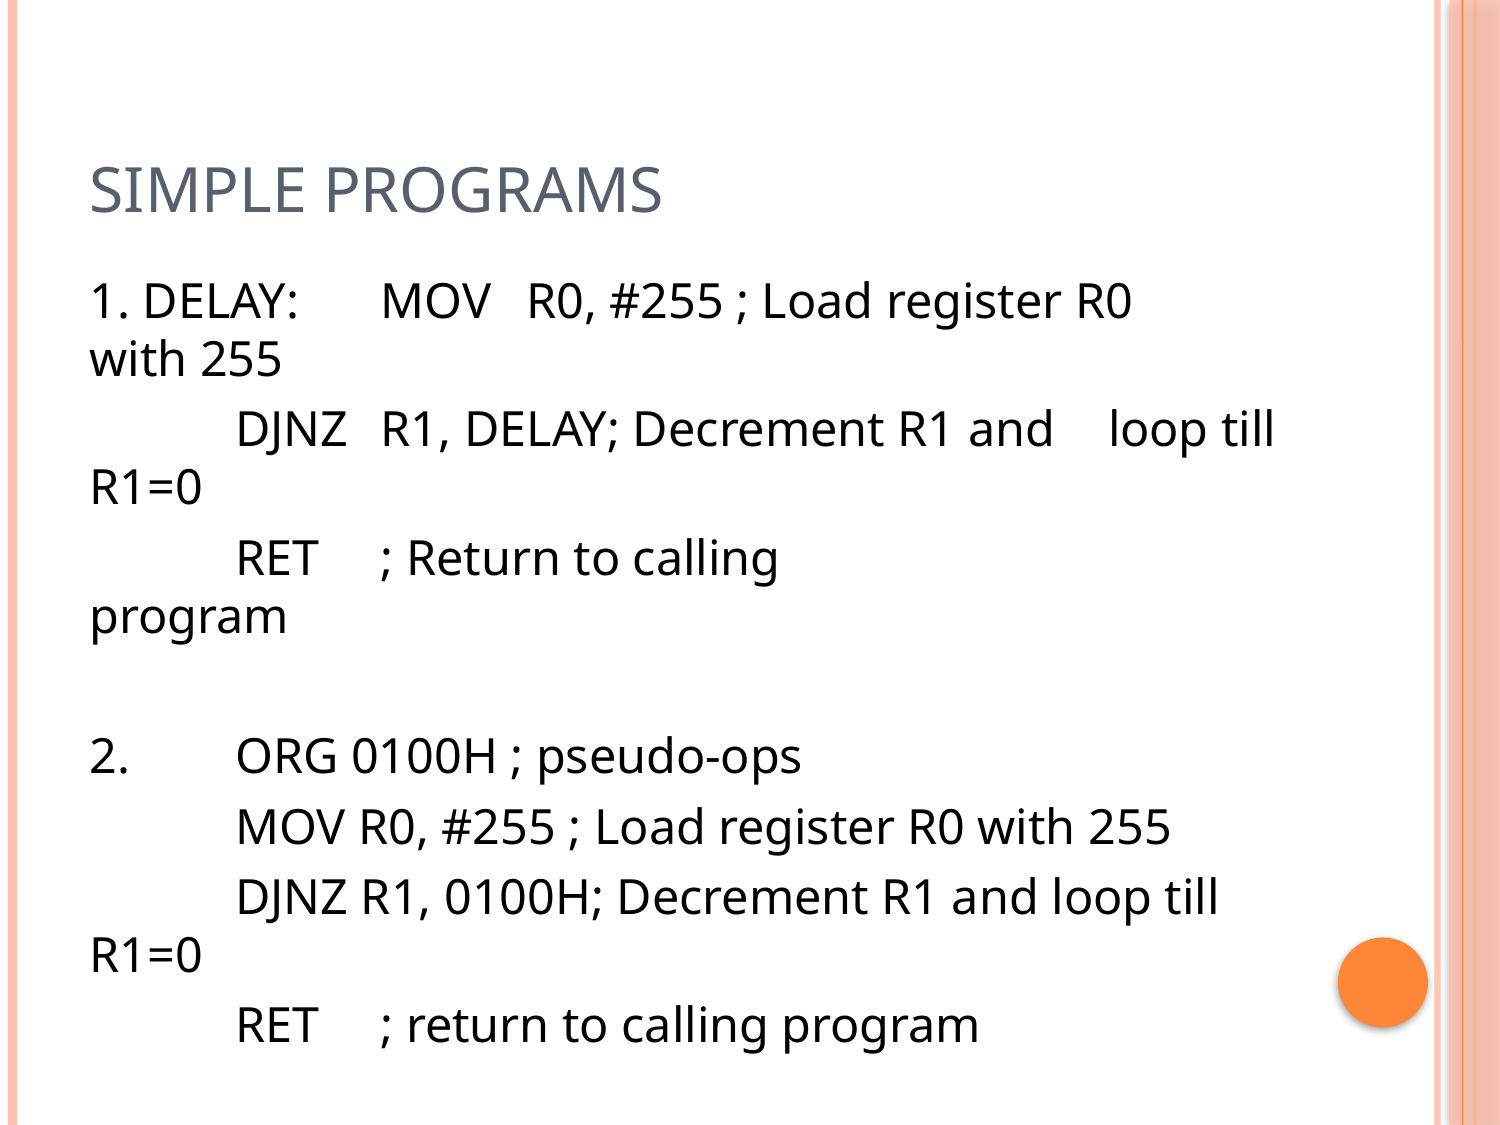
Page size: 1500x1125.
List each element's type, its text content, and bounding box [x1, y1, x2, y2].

list 1. DELAY: MOV R0, #255 ; Load register R0 with 255 DJNZ R1, DELAY; Decrement R1 and loop till R1=0 RET ; Return to calling program 2. ORG 0100H ; pseudo-ops MOV R0, #255 ; Load register R0 with 255 DJNZ R1, 0100H; Decrement R1 and loop till R1=0 RET ; return to calling program [75, 262, 1300, 1062]
title Simple programs [75, 45, 1300, 233]
